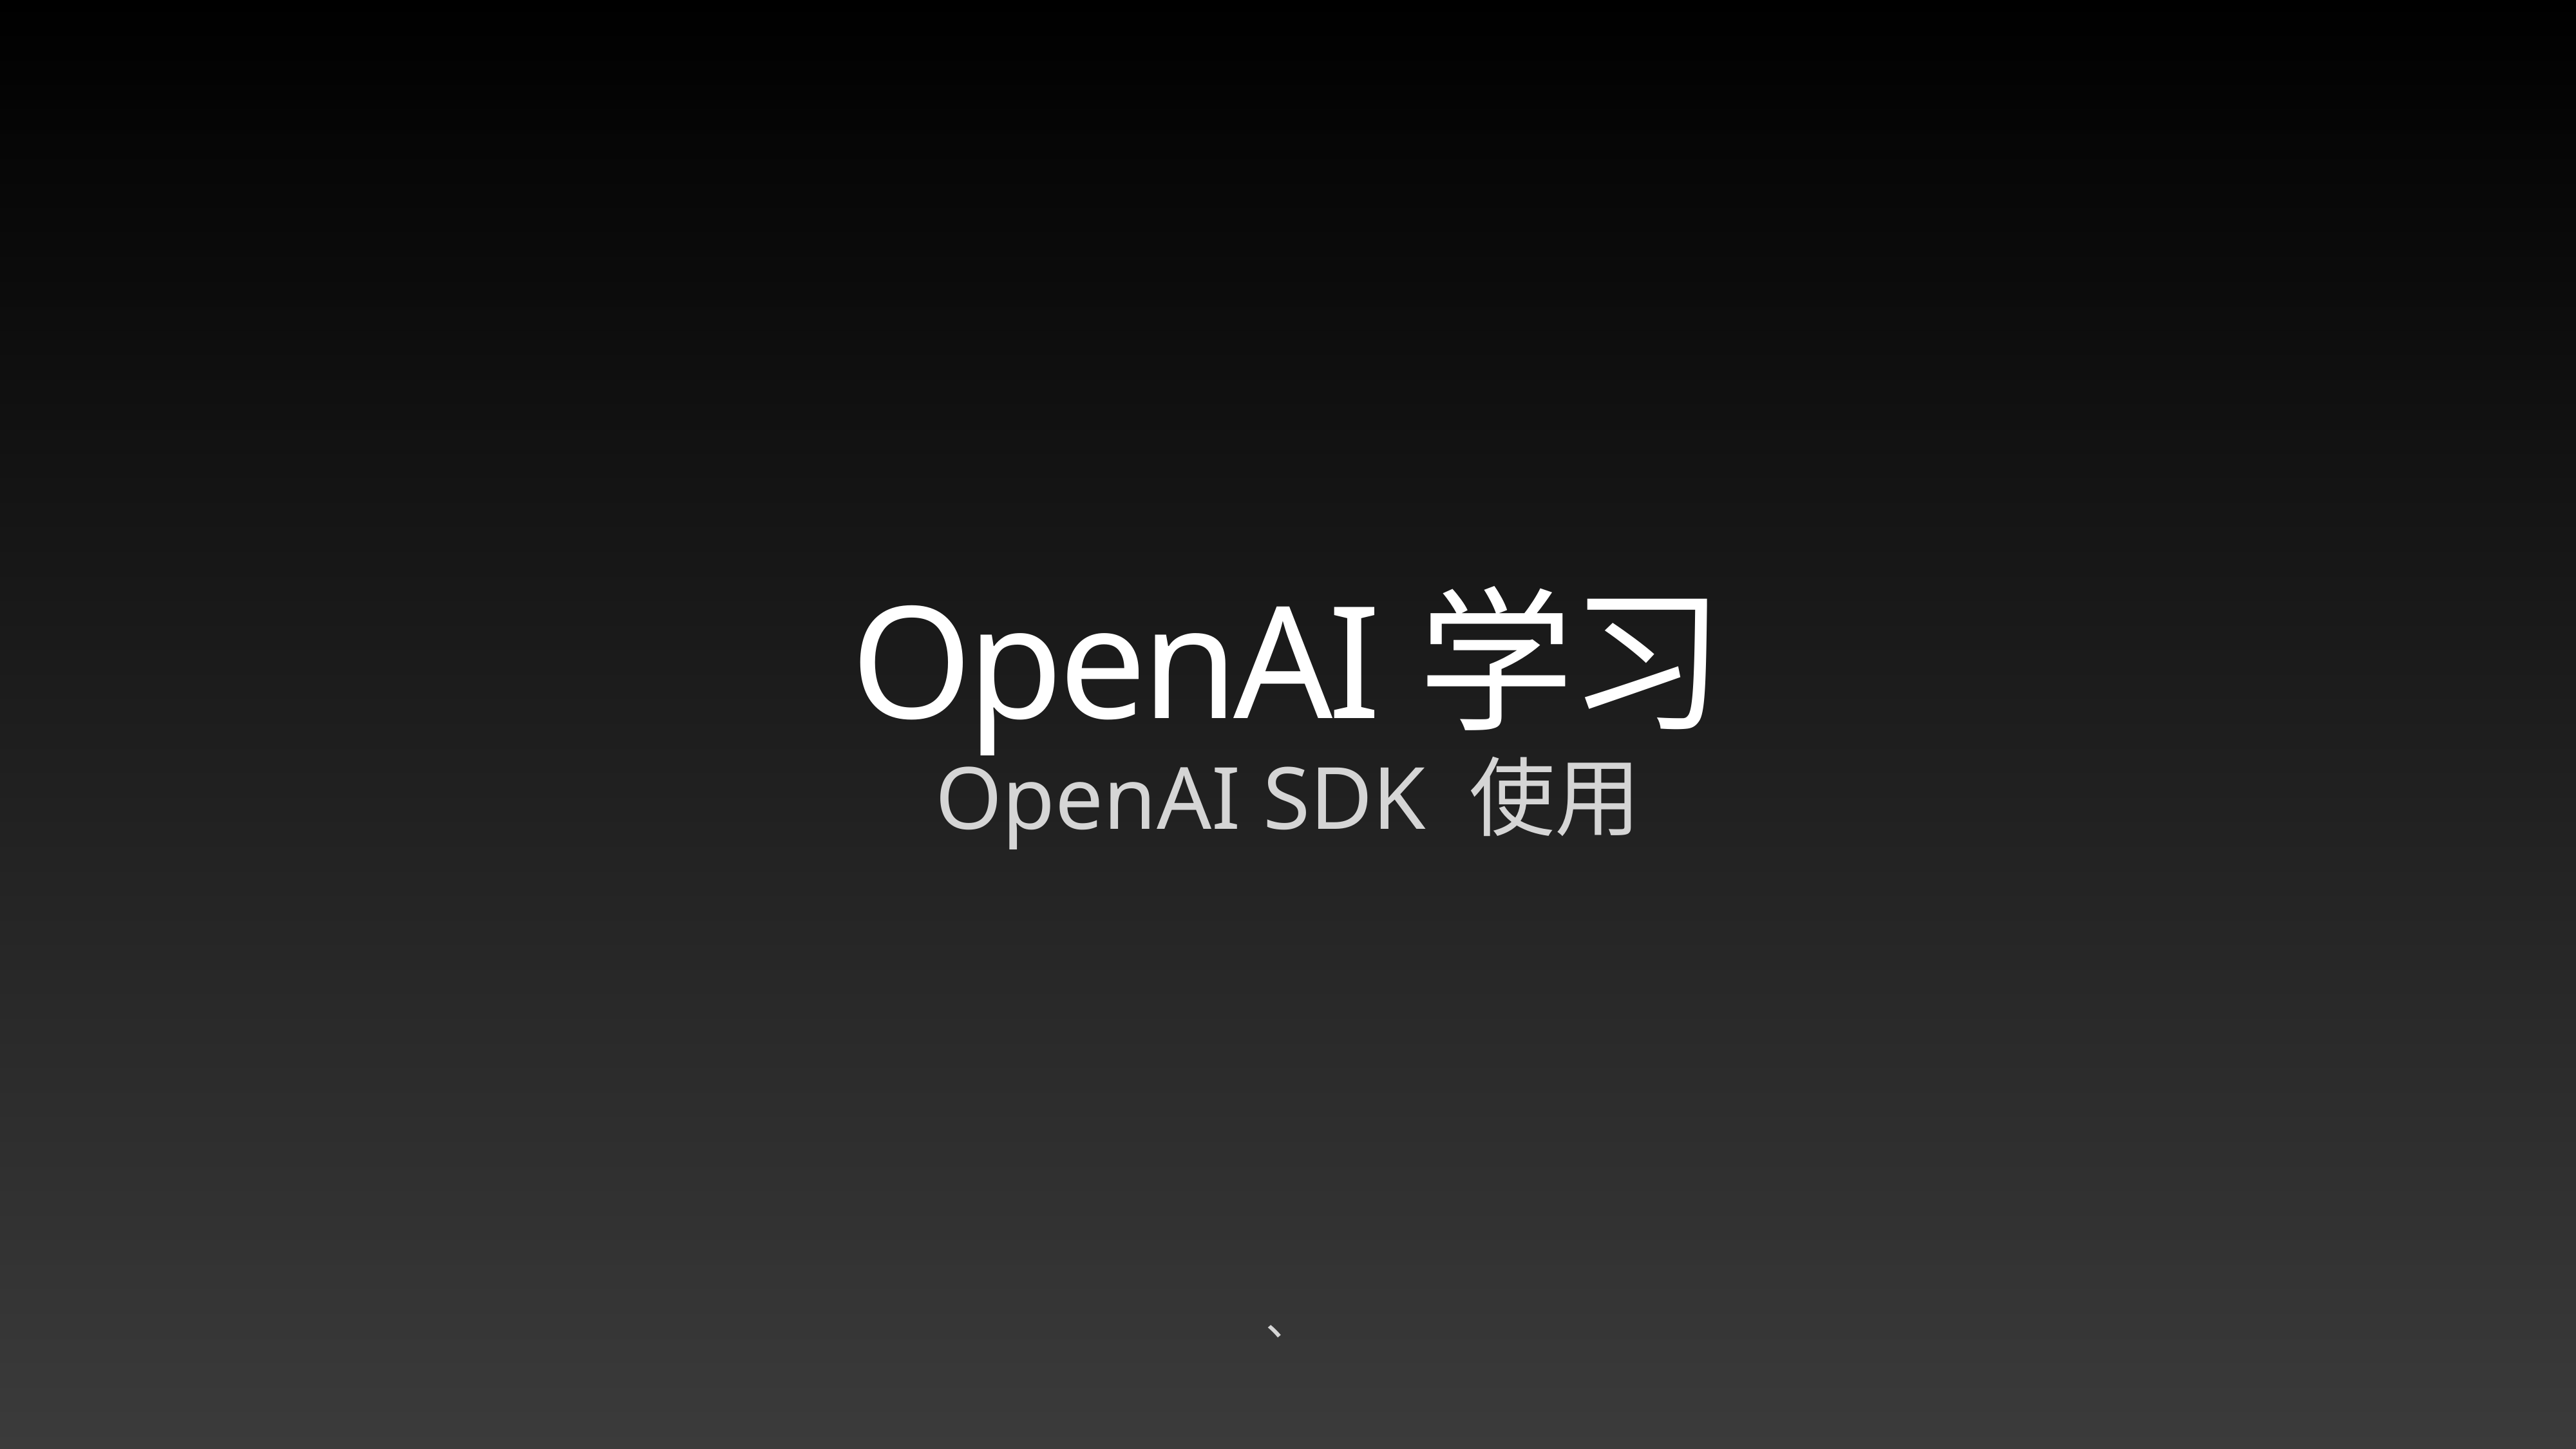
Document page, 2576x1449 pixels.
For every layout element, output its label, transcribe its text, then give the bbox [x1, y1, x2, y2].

title OpenAI学习 [133, 347, 2443, 737]
list 、 [133, 1284, 2443, 1359]
subtitle OpenAI SDK 使用 [133, 737, 2443, 1004]
